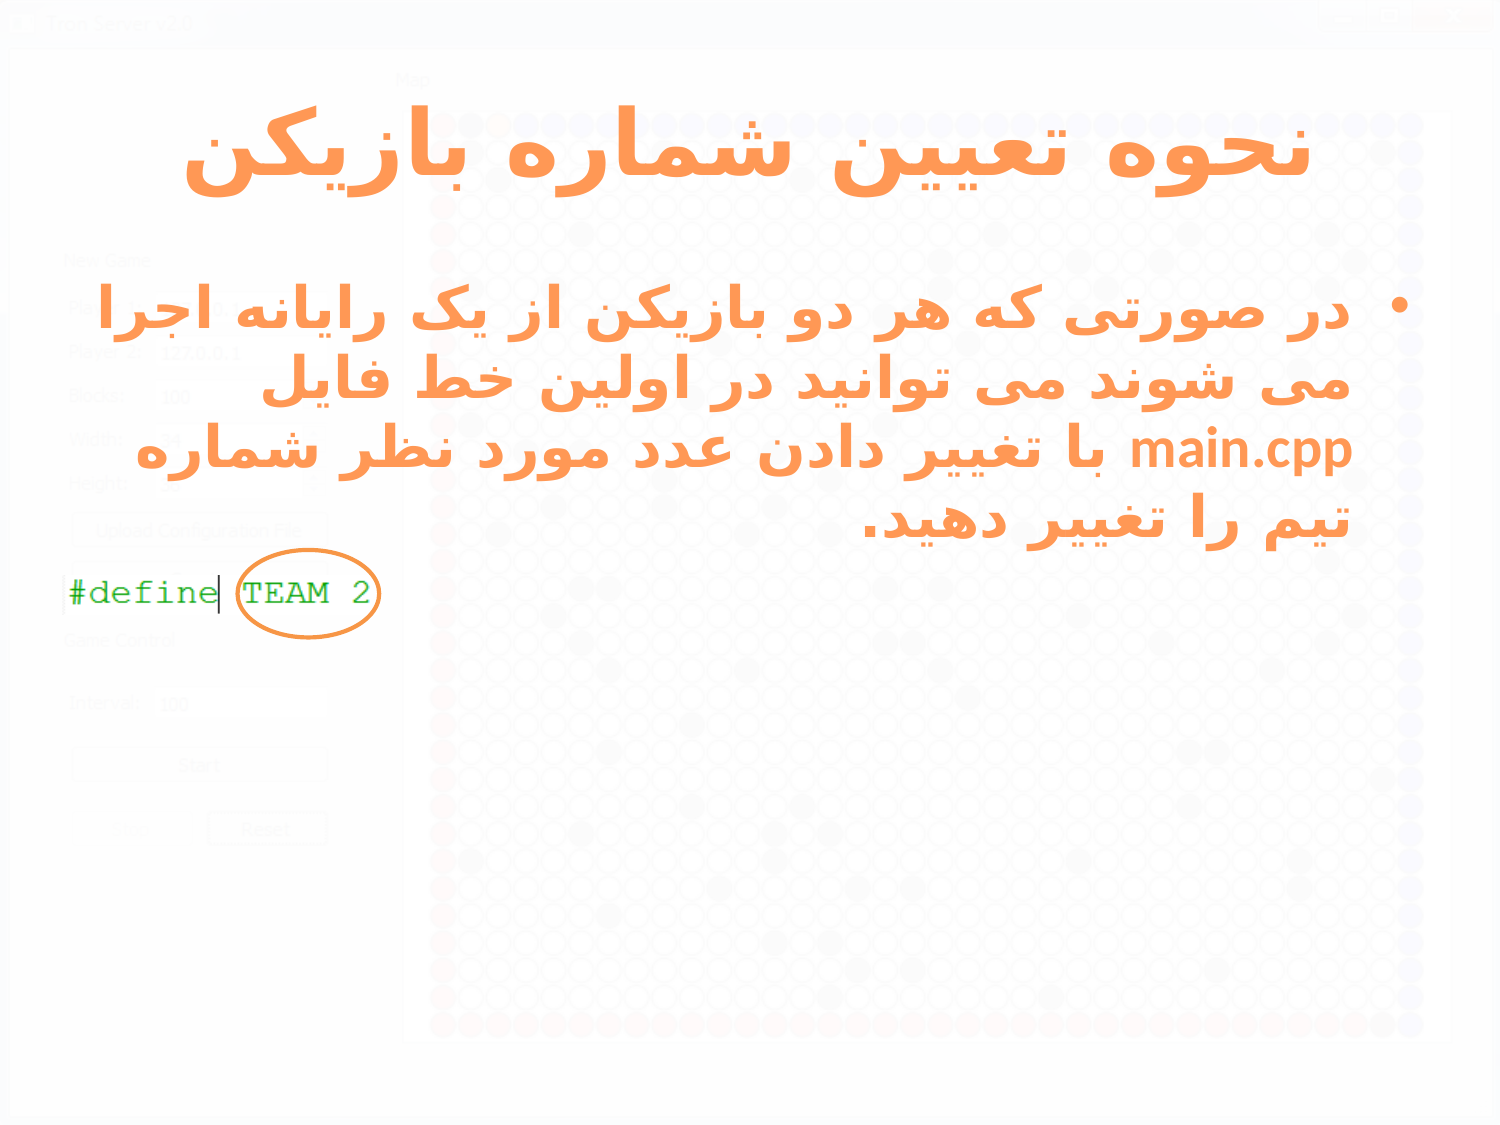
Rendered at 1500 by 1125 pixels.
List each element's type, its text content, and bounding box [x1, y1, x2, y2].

text_box [253, 624, 364, 640]
title نحوه تعیین شماره بازیکن [75, 45, 1425, 233]
list در صورتی که هر دو بازیکن از یک رایانه اجرا می شوند می توانید در اولین خط فایل main.cpp با تغییر دادن عدد مورد نظر شماره تیم را تغییر دهید. [37, 262, 1425, 1005]
text_box [243, 547, 374, 573]
picture [62, 574, 380, 615]
